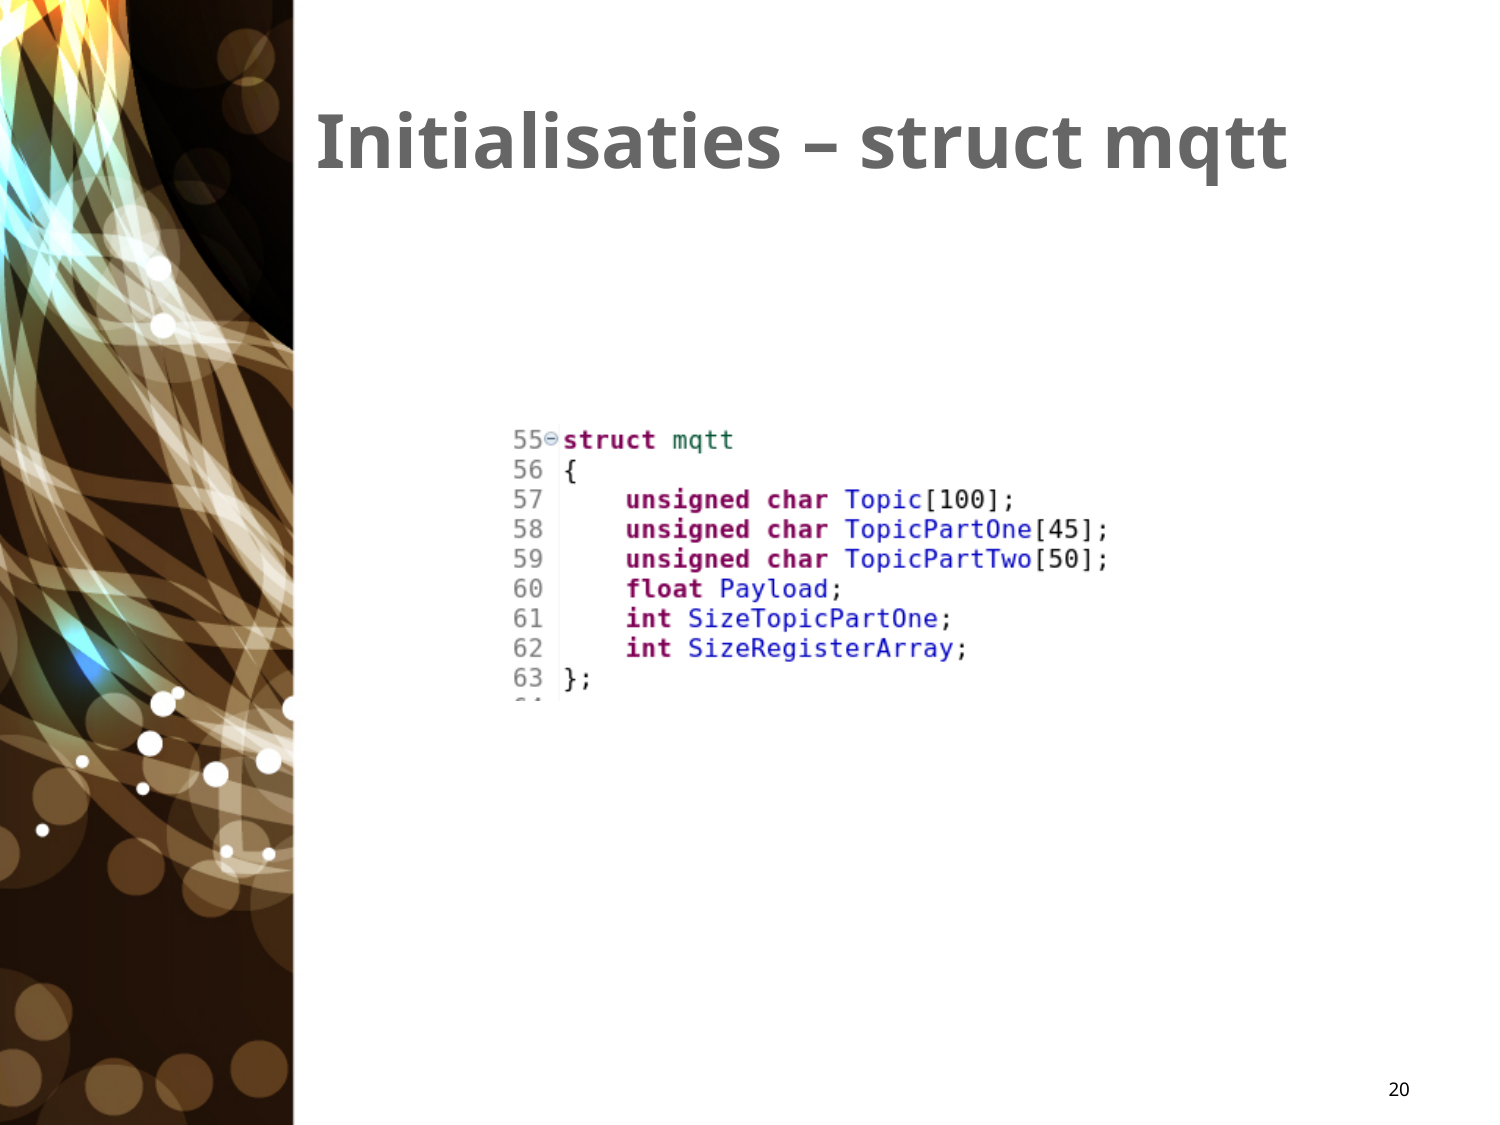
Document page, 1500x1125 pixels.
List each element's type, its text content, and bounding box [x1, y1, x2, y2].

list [513, 423, 1141, 701]
title Initialisaties – struct mqtt [301, 45, 1436, 233]
picture [0, 0, 1500, 1125]
slide_number 20 [1074, 1070, 1425, 1103]
